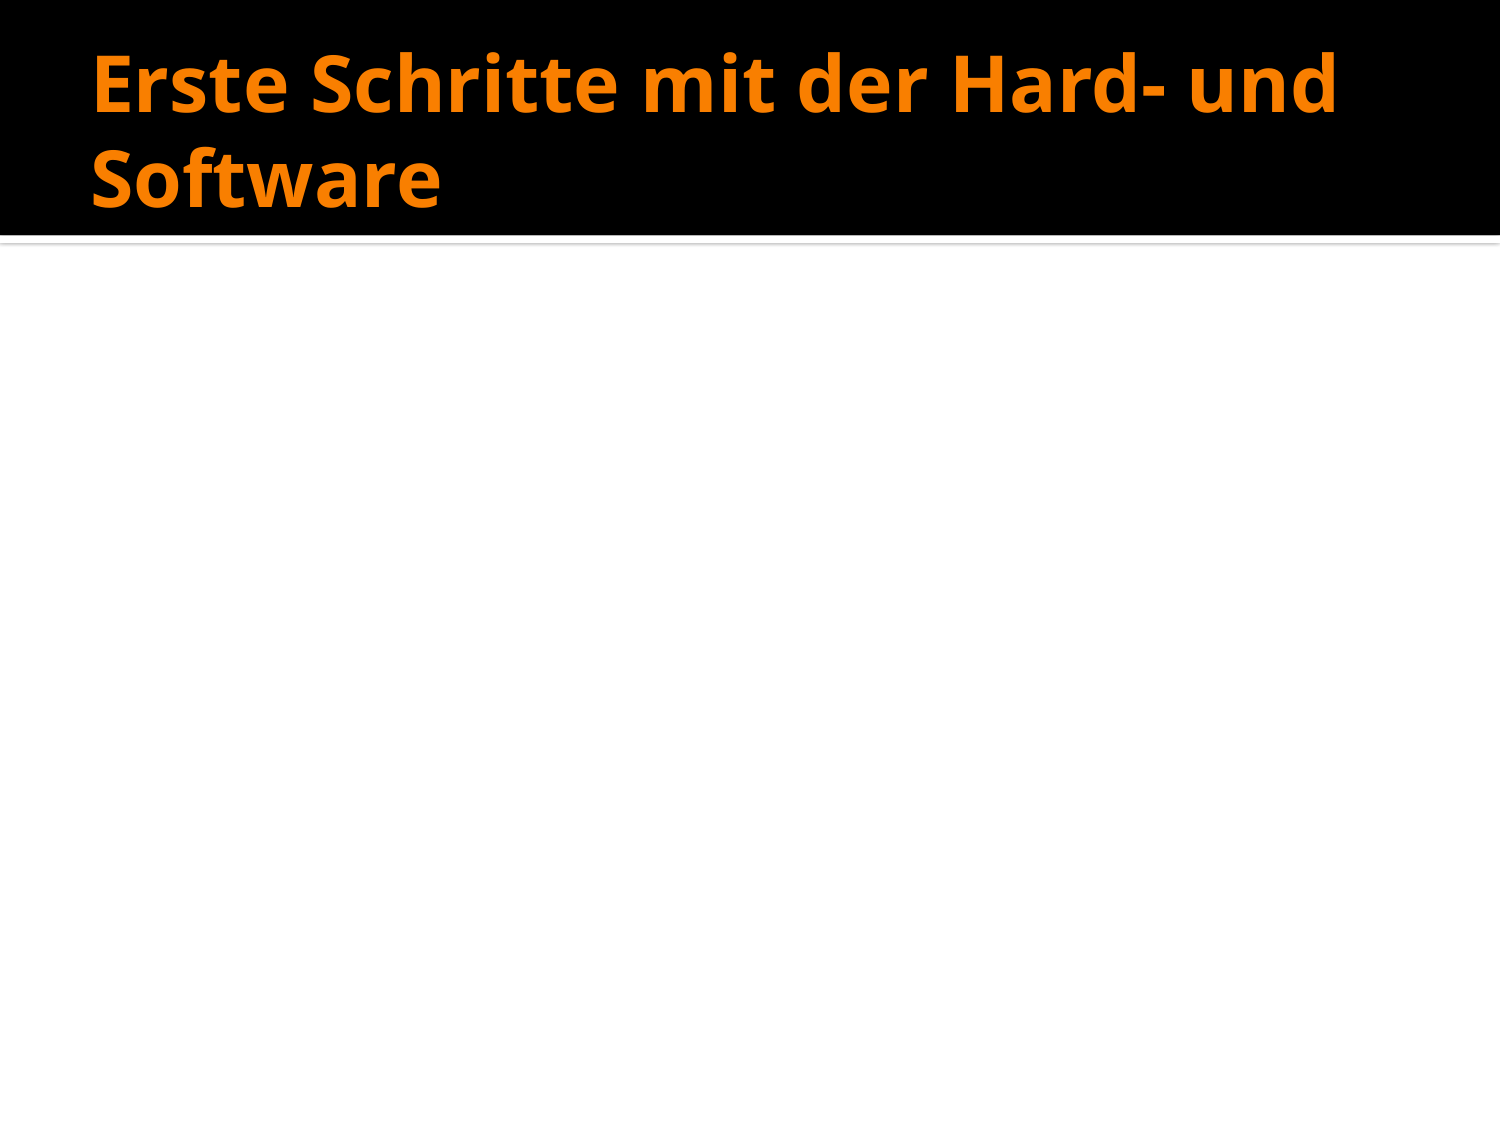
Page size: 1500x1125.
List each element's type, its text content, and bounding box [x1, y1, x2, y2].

title Erste Schritte mit der Hard- und Software [75, 25, 1425, 231]
